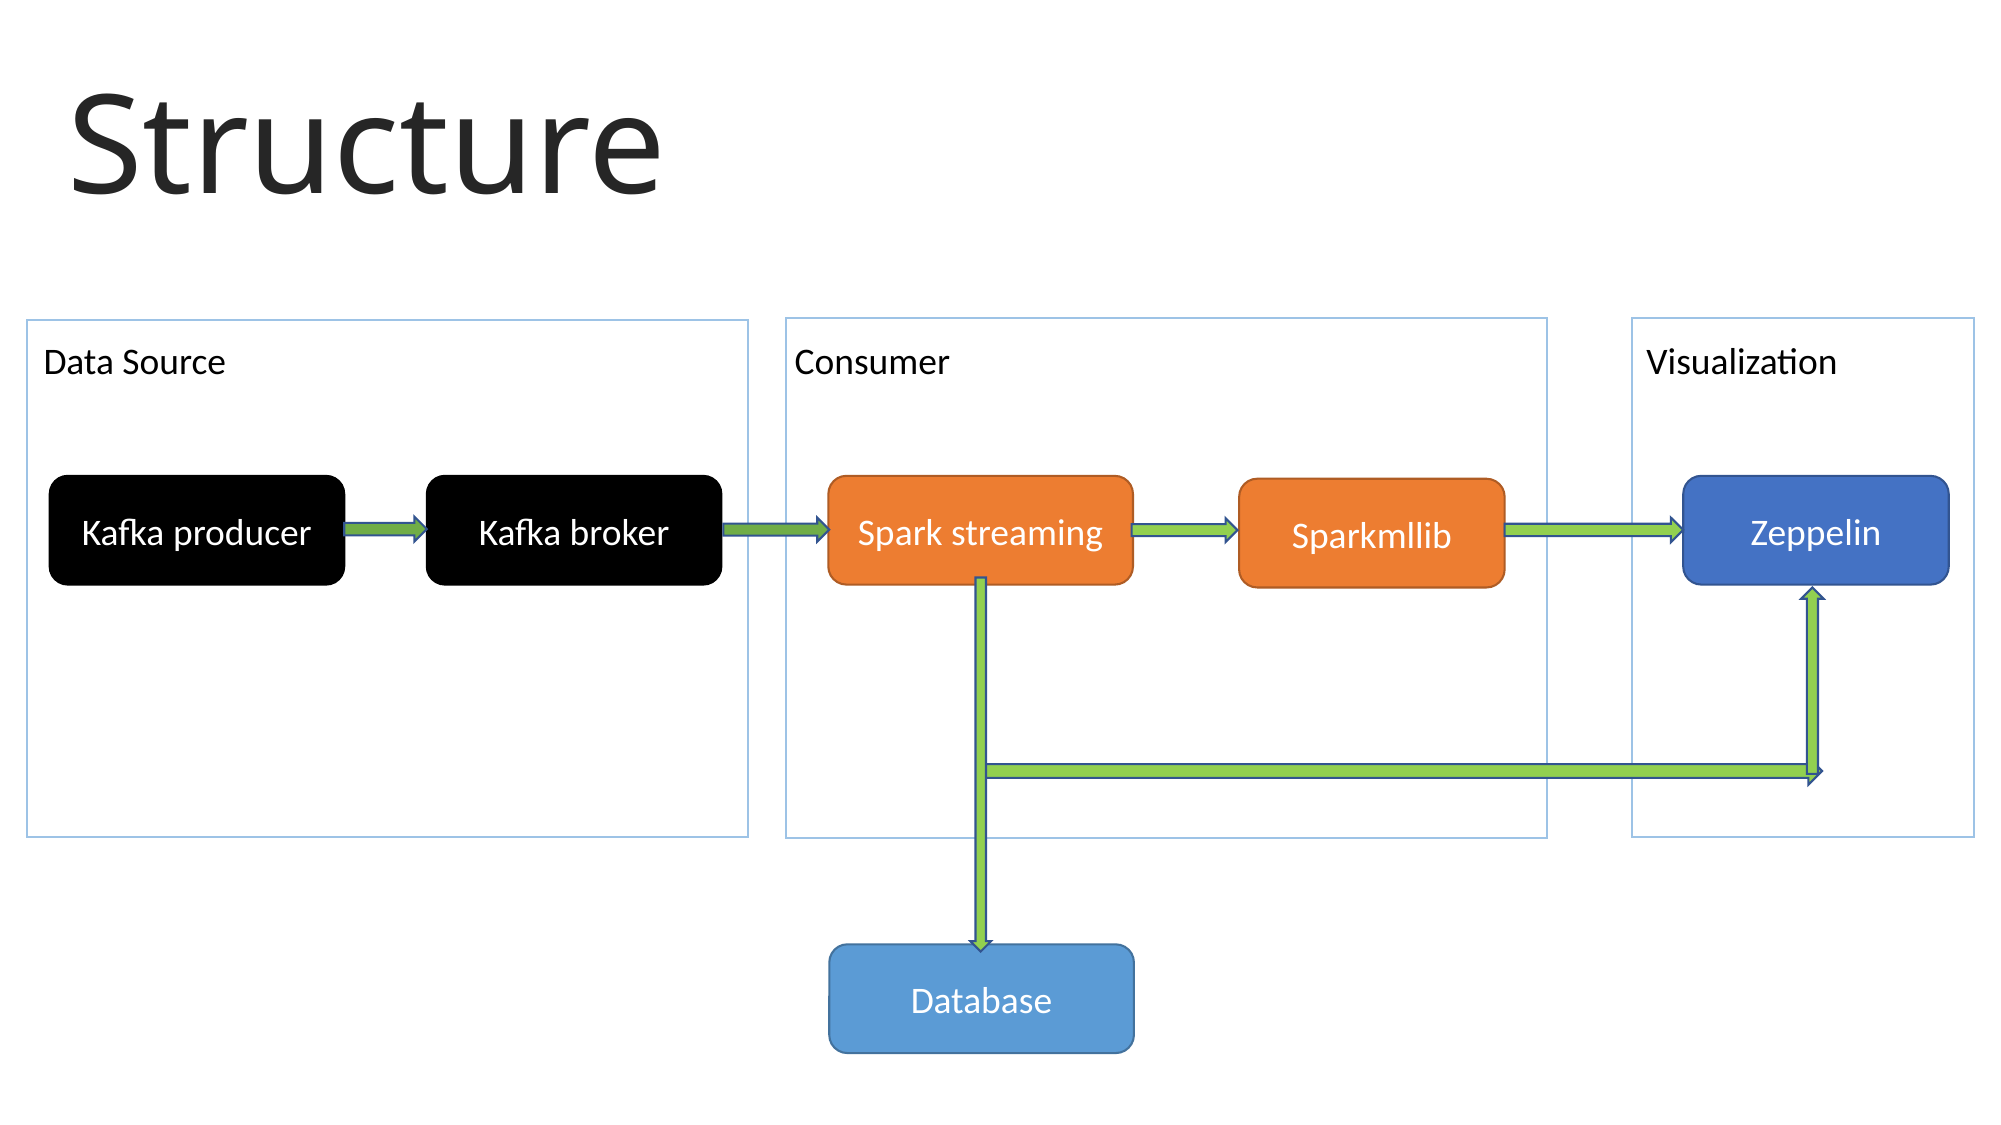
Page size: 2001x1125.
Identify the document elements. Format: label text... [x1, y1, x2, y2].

text_box [1130, 515, 1240, 545]
text_box [988, 533, 1548, 763]
text_box [967, 576, 994, 954]
text_box Visualization [1631, 329, 1865, 389]
text_box Spark streaming [827, 474, 1135, 586]
text_box [1631, 317, 1975, 838]
text_box Kafka producer [48, 474, 346, 586]
text_box Kafka broker [425, 474, 723, 586]
text_box Data Source [28, 329, 255, 389]
text_box Consumer [779, 329, 981, 389]
text_box Zeppelin [1682, 474, 1950, 586]
text_box [785, 317, 1548, 528]
text_box [1798, 586, 1827, 775]
text_box Structure [52, 67, 774, 231]
text_box [785, 535, 974, 839]
text_box [343, 514, 429, 545]
text_box [988, 763, 1824, 788]
text_box [1503, 515, 1685, 545]
text_box Database [828, 943, 1135, 1055]
text_box [722, 515, 831, 545]
text_box [26, 319, 749, 838]
text_box [988, 779, 1548, 839]
text_box Sparkmllib [1238, 477, 1506, 589]
